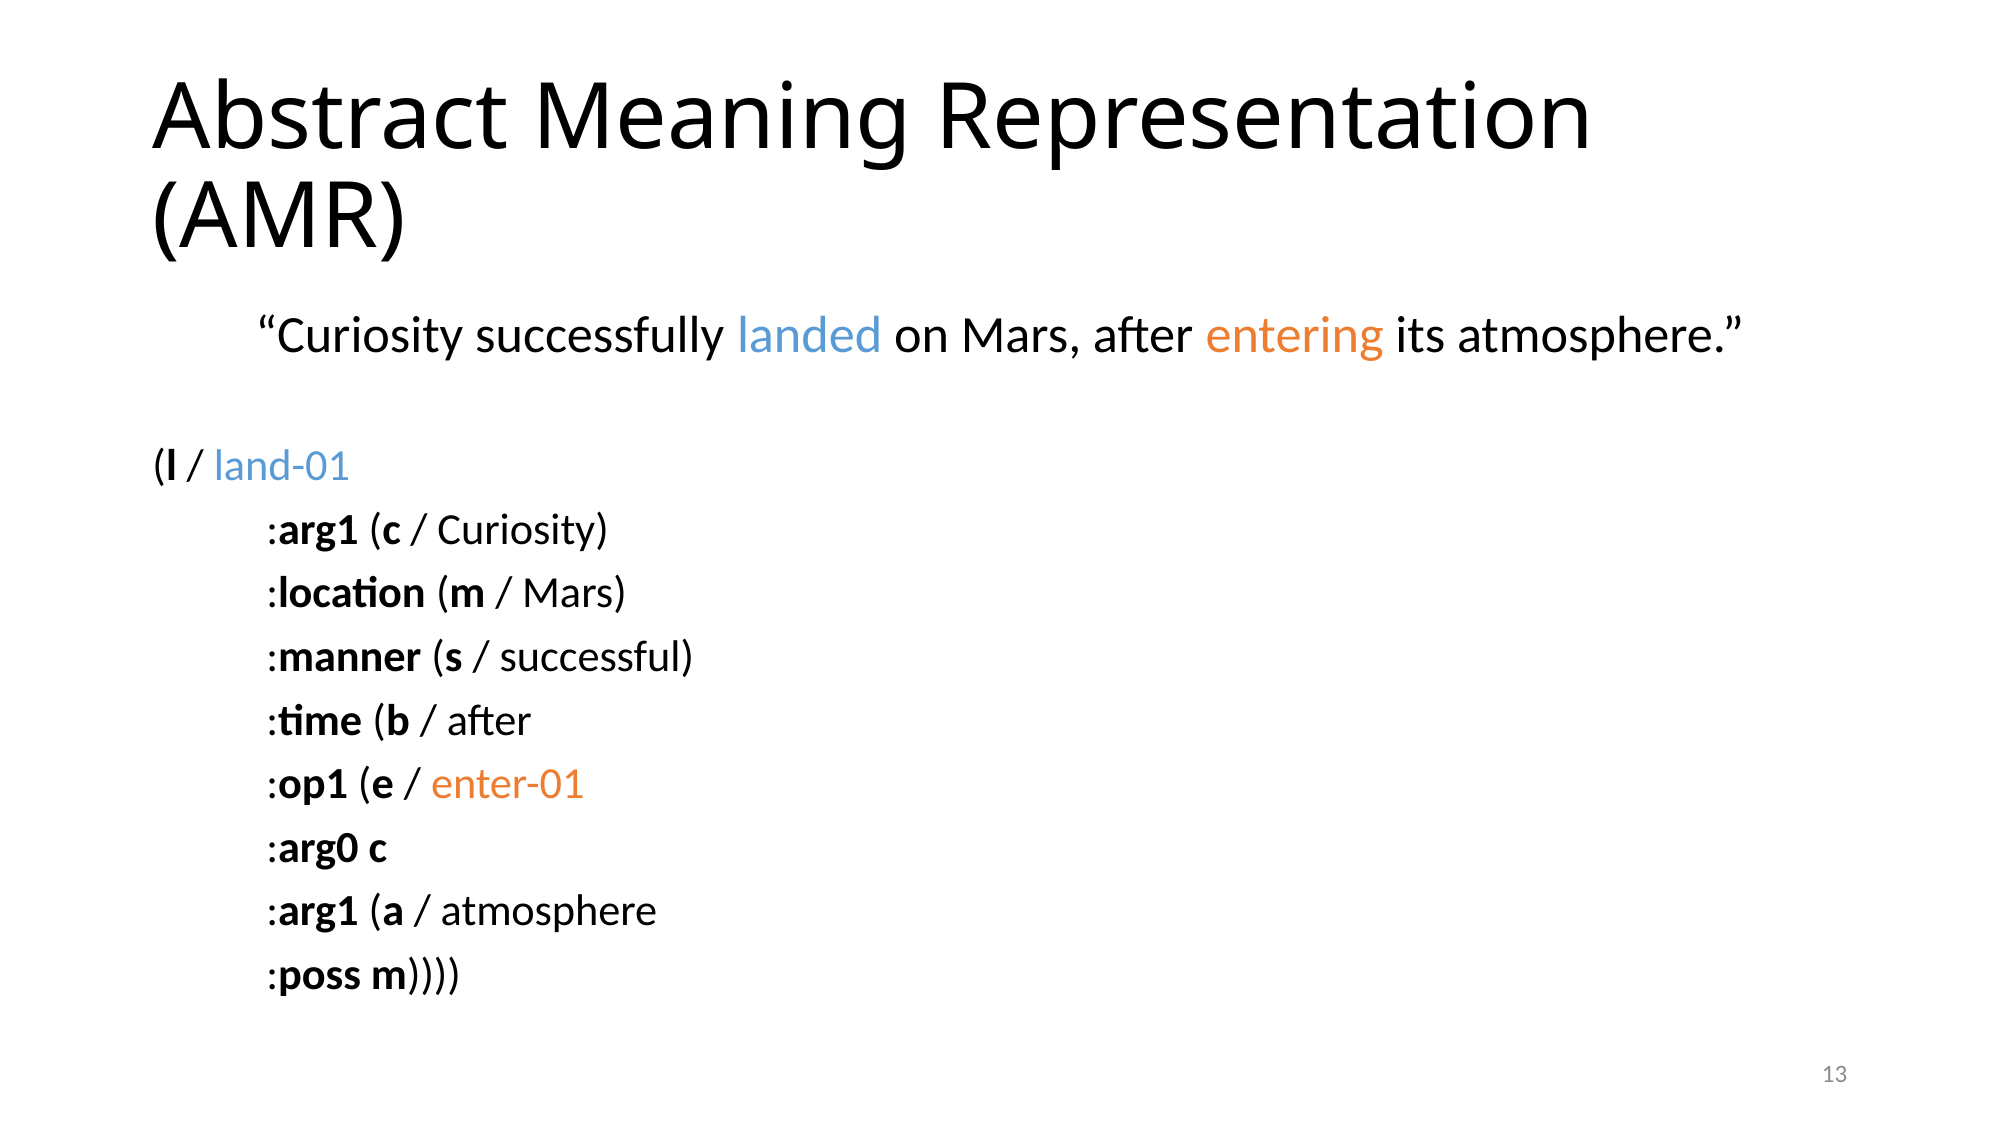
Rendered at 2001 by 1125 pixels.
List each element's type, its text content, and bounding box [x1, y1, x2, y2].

title Abstract Meaning Representation (AMR) [137, 59, 1863, 278]
slide_number 13 [1412, 1042, 1863, 1103]
list “Curiosity successfully landed on Mars, after entering its atmosphere.” (l / land-01 :arg1 (c / Curiosity) :location (m / Mars) :manner (s / successful) :time (b / after :op1 (e / enter-01 :arg0 c :arg1 (a / atmosphere :poss m)))) [137, 299, 1863, 1014]
